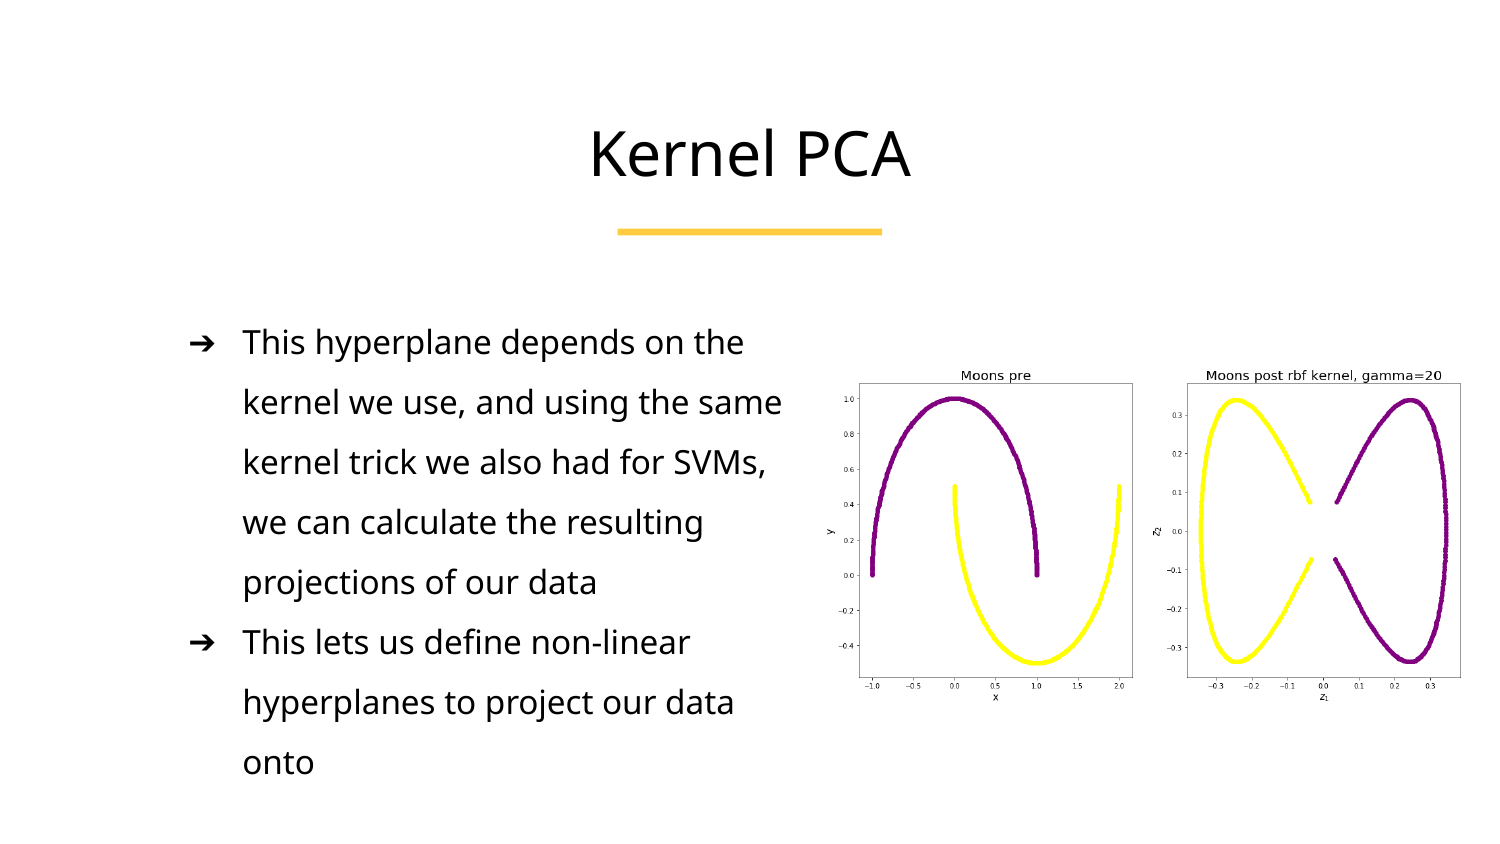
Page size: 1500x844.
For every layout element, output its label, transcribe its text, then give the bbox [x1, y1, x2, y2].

text_box Kernel PCA [0, 99, 1500, 198]
text_box [617, 228, 883, 236]
text_box This hyperplane depends on the kernel we use, and using the same kernel trick we also had for SVMs, we can calculate the resulting projections of our data This lets us define non-linear hyperplanes to project our data onto [152, 286, 807, 786]
picture [820, 365, 1465, 707]
